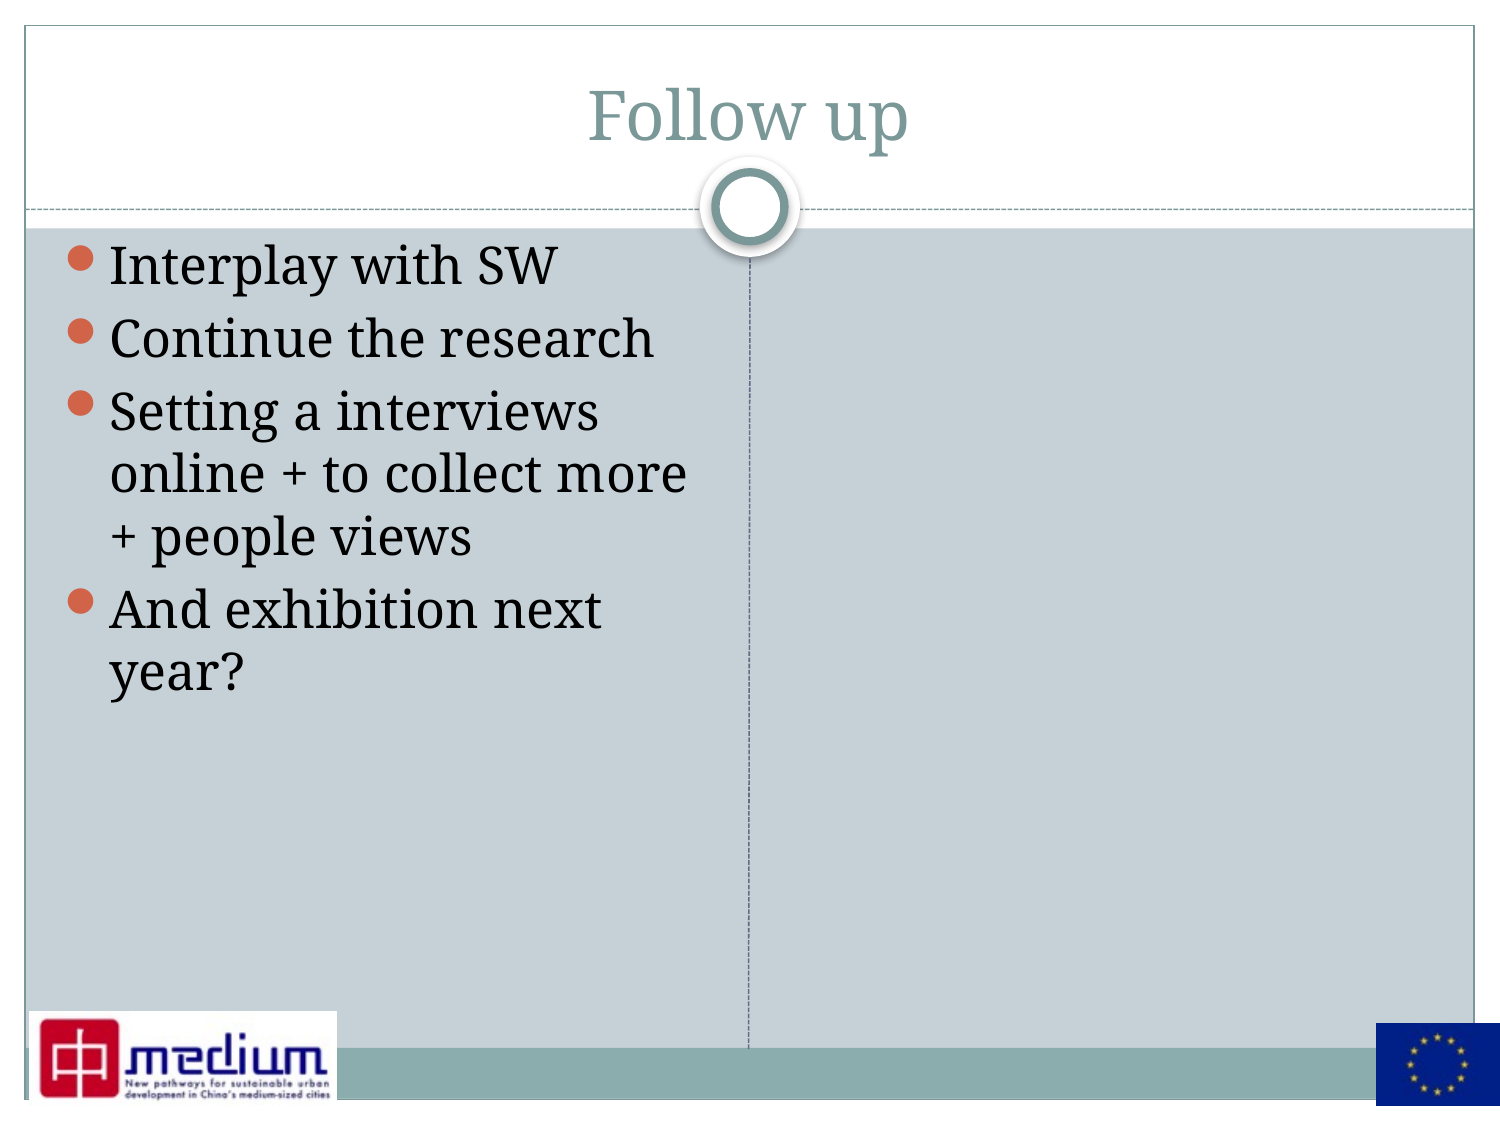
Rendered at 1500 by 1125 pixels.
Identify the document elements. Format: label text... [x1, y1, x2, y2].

picture [1376, 1023, 1500, 1106]
list Interplay with SW Continue the research Setting a interviews online + to collect more + people views And exhibition next year? [49, 224, 712, 993]
picture [29, 1011, 337, 1106]
title Follow up [49, 37, 1450, 162]
